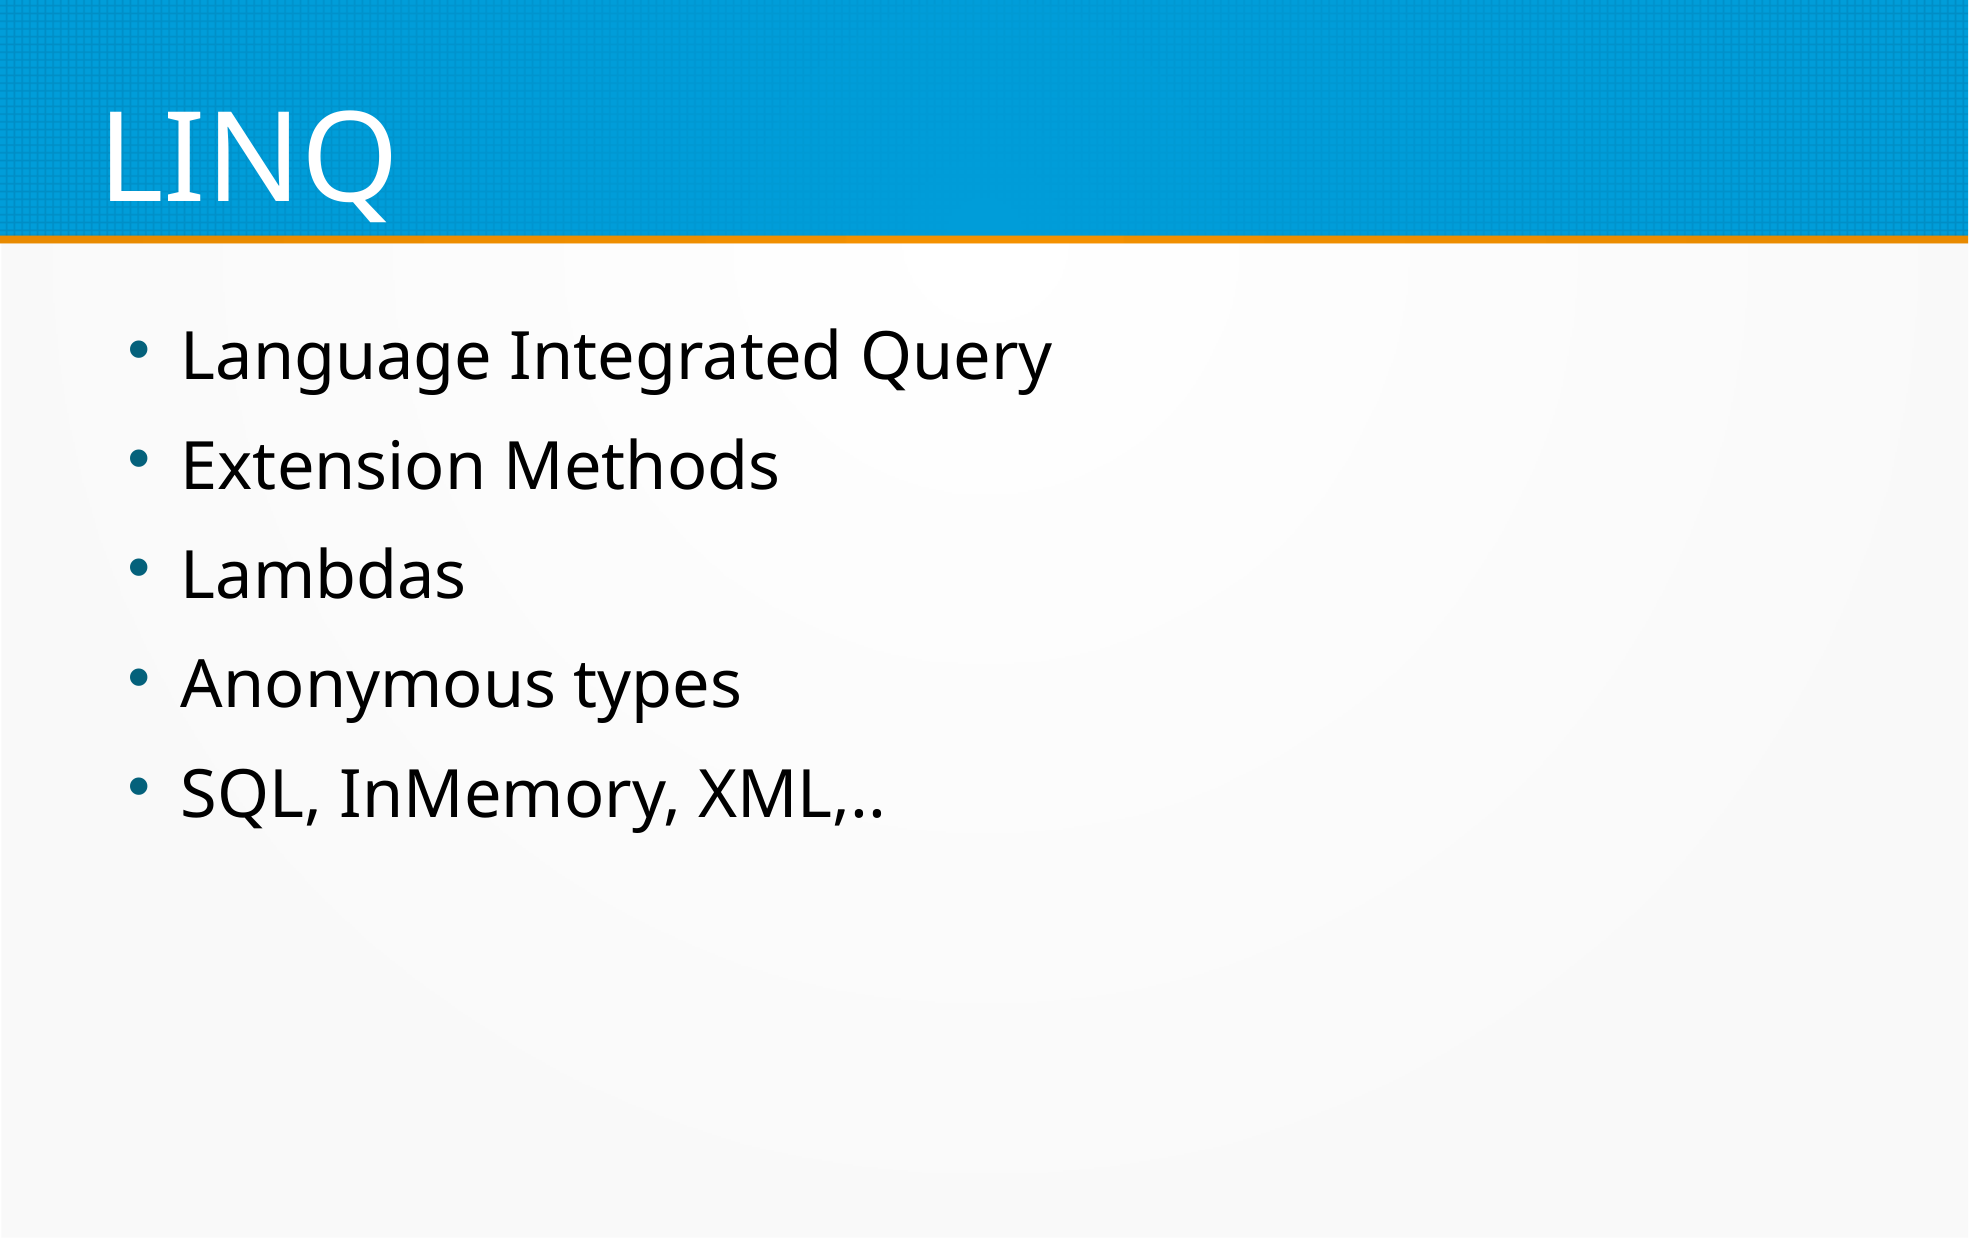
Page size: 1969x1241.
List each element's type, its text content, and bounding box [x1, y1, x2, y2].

picture [0, 236, 1969, 1241]
text_box Language Integrated Query Extension Methods Lambdas Anonymous types SQL, InMemory, XML,.. [110, 312, 1872, 1078]
text_box LINQ [98, 19, 1870, 227]
